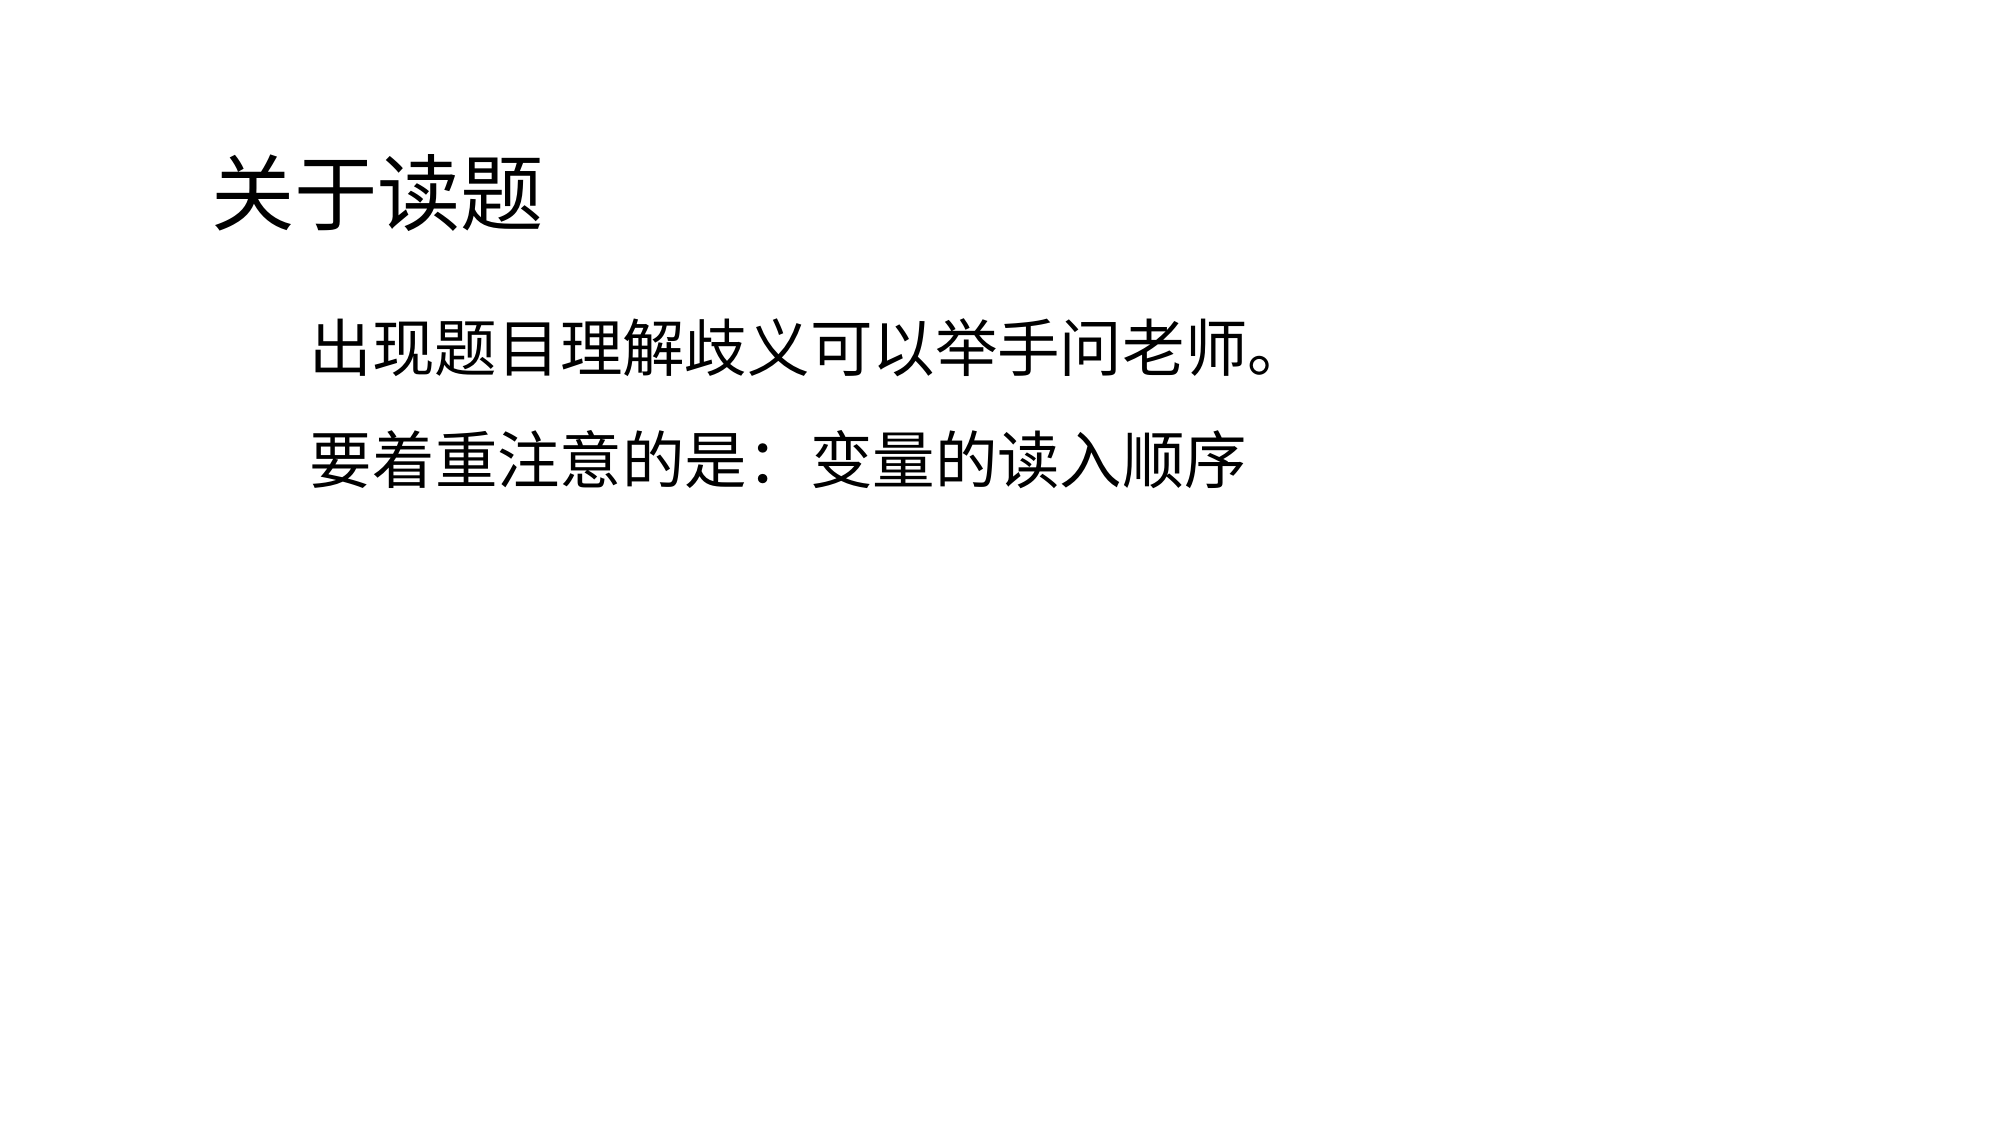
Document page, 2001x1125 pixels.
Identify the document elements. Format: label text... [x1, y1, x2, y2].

text_box 关于读题 [196, 133, 1932, 249]
text_box 出现题目理解歧义可以举手问老师。 要着重注意的是：变量的读入顺序 [196, 263, 1817, 504]
